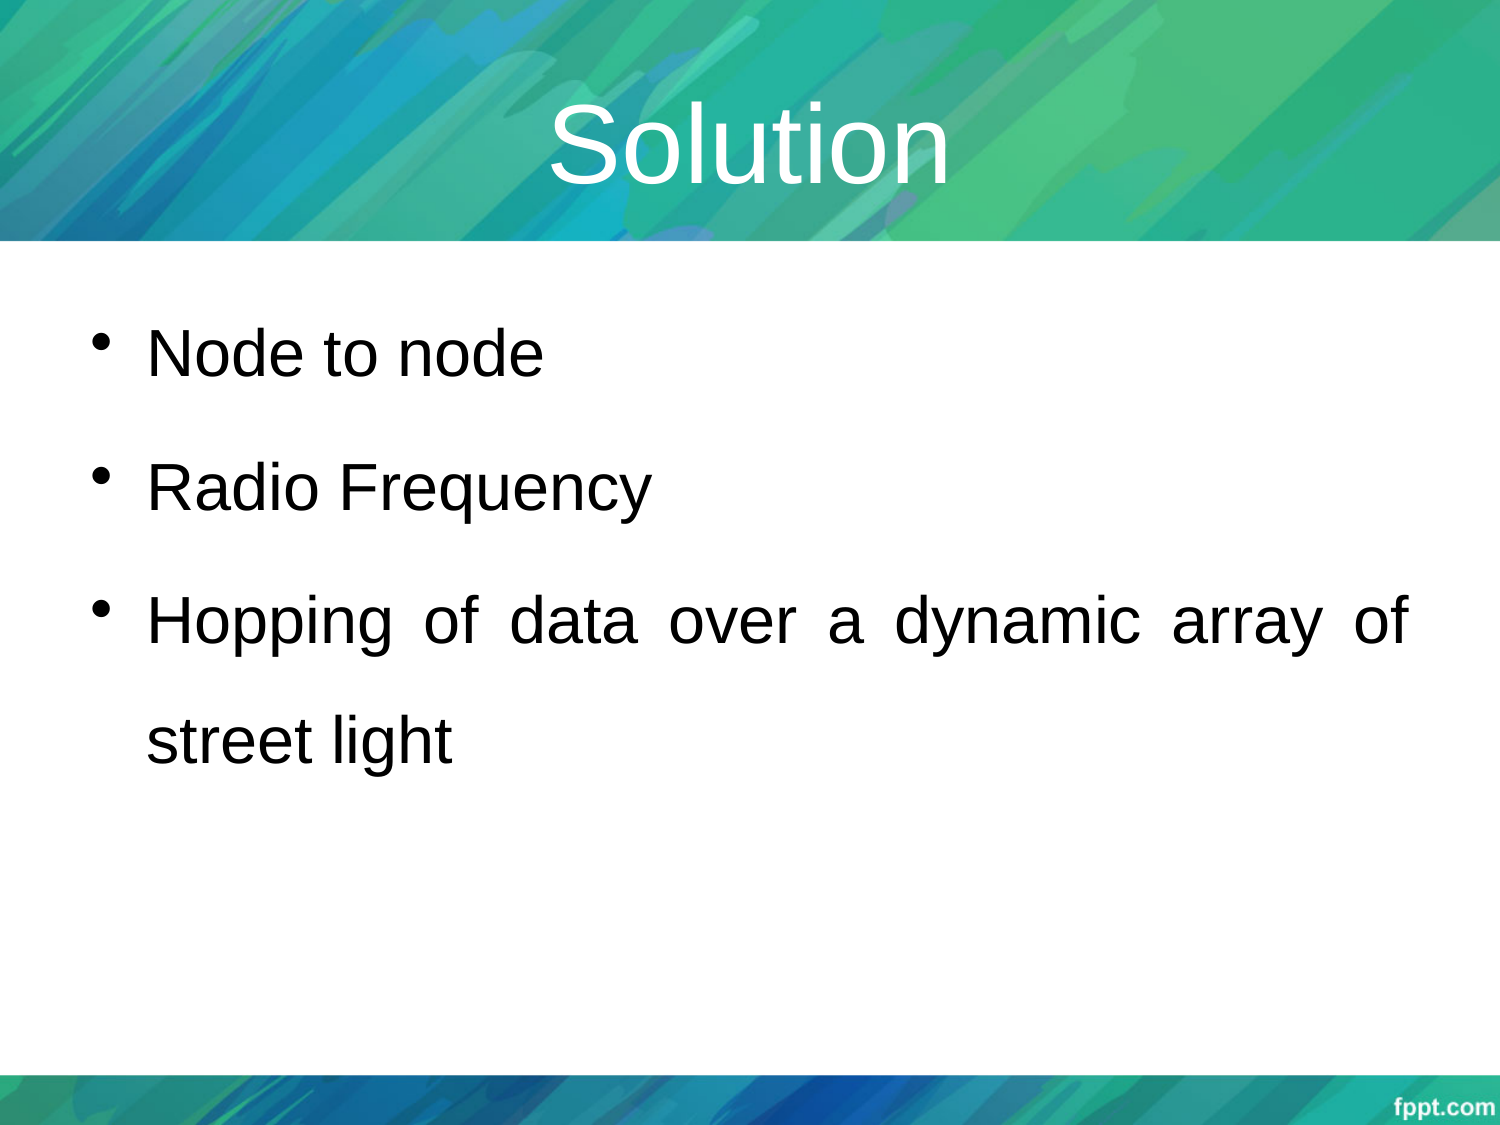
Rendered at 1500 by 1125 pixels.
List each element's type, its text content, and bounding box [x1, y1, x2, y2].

list Node to node Radio Frequency Hopping of data over a dynamic array of street light [74, 262, 1426, 1006]
picture [0, 0, 1500, 1125]
title Solution [74, 44, 1426, 233]
